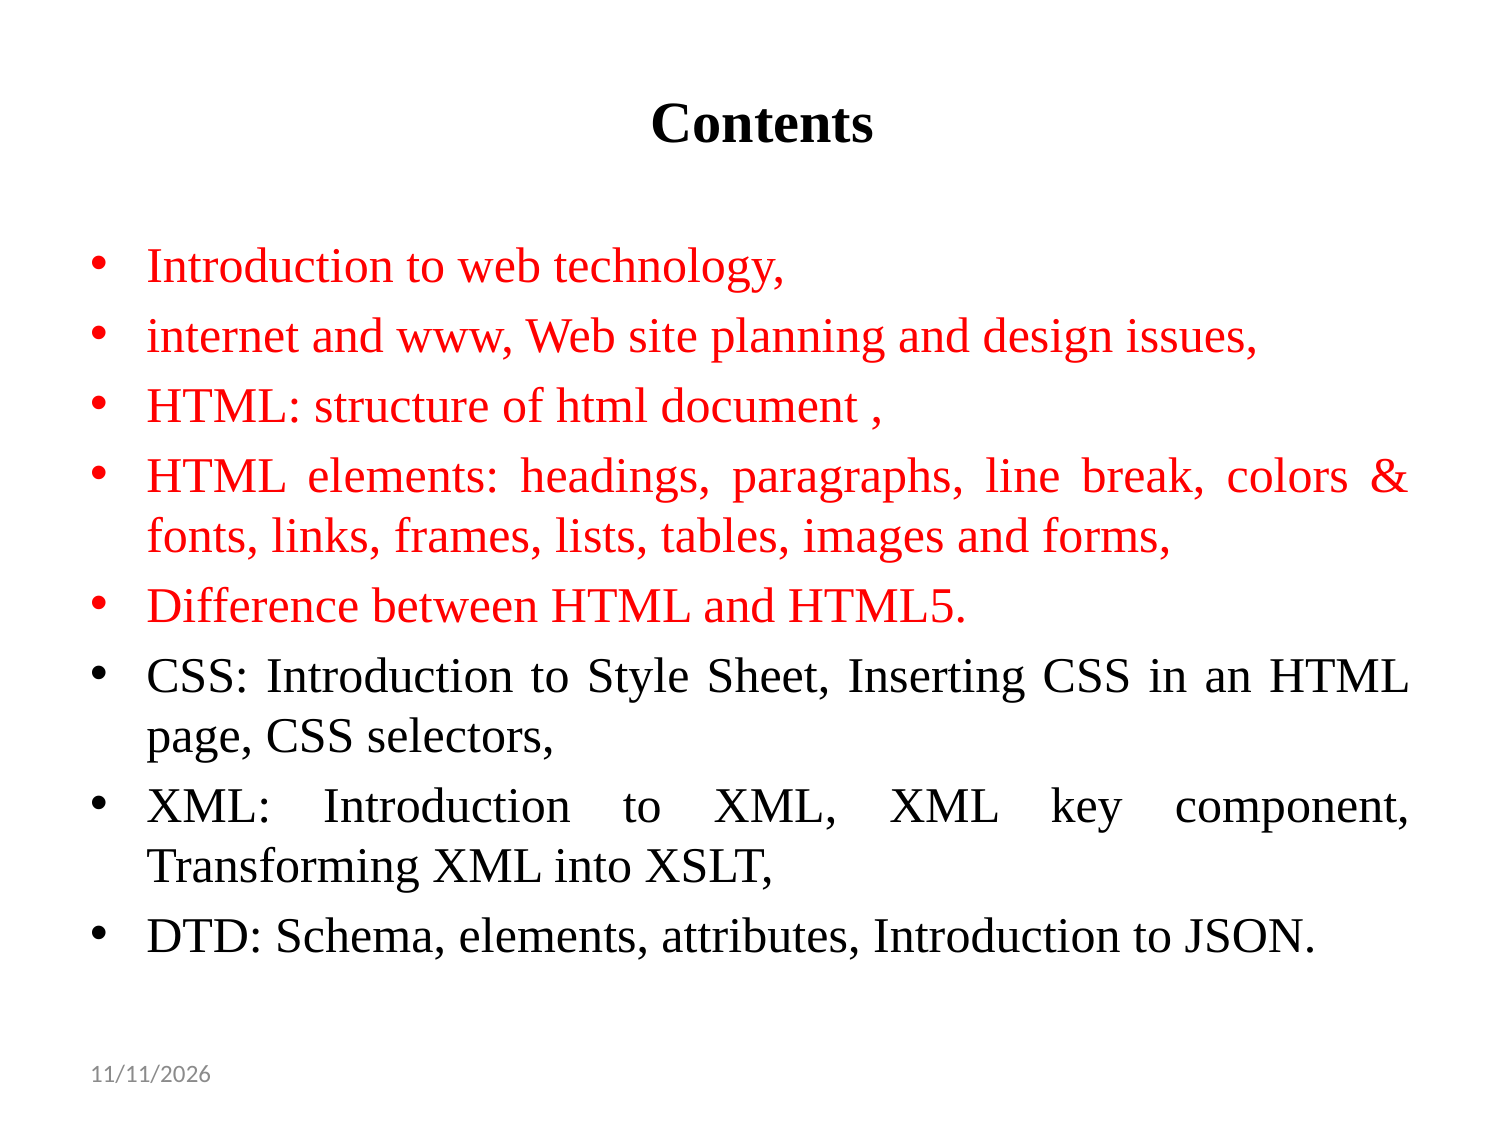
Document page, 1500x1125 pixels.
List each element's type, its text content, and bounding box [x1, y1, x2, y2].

title Contents [87, 50, 1438, 188]
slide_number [75, 1042, 425, 1103]
list Introduction to web technology, internet and www, Web site planning and design issues, HTML: structure of html document , HTML elements: headings, paragraphs, line break, colors & fonts, links, frames, lists, tables, images and forms, Difference between HTML and HTML5. CSS: Introduction to Style Sheet, Inserting CSS in an HTML page, CSS selectors, XML: Introduction to XML, XML key component, Transforming XML into XSLT, DTD: Schema, elements, attributes, Introduction to JSON. [75, 224, 1425, 968]
